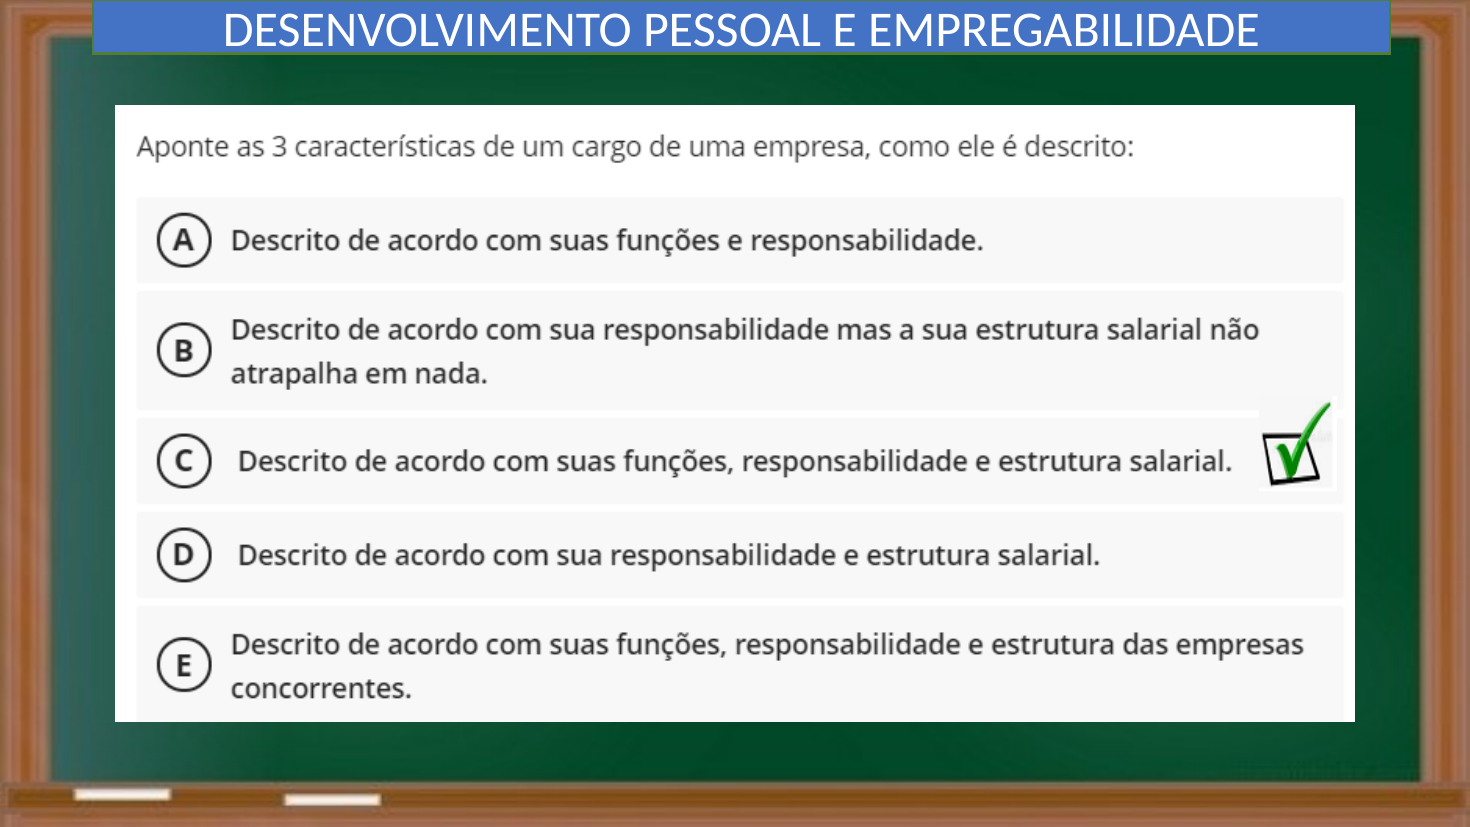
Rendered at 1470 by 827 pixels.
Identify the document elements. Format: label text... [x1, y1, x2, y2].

picture [0, 0, 1470, 827]
text_box DESENVOLVIMENTO PESSOAL E EMPREGABILIDADE [93, 0, 1391, 54]
